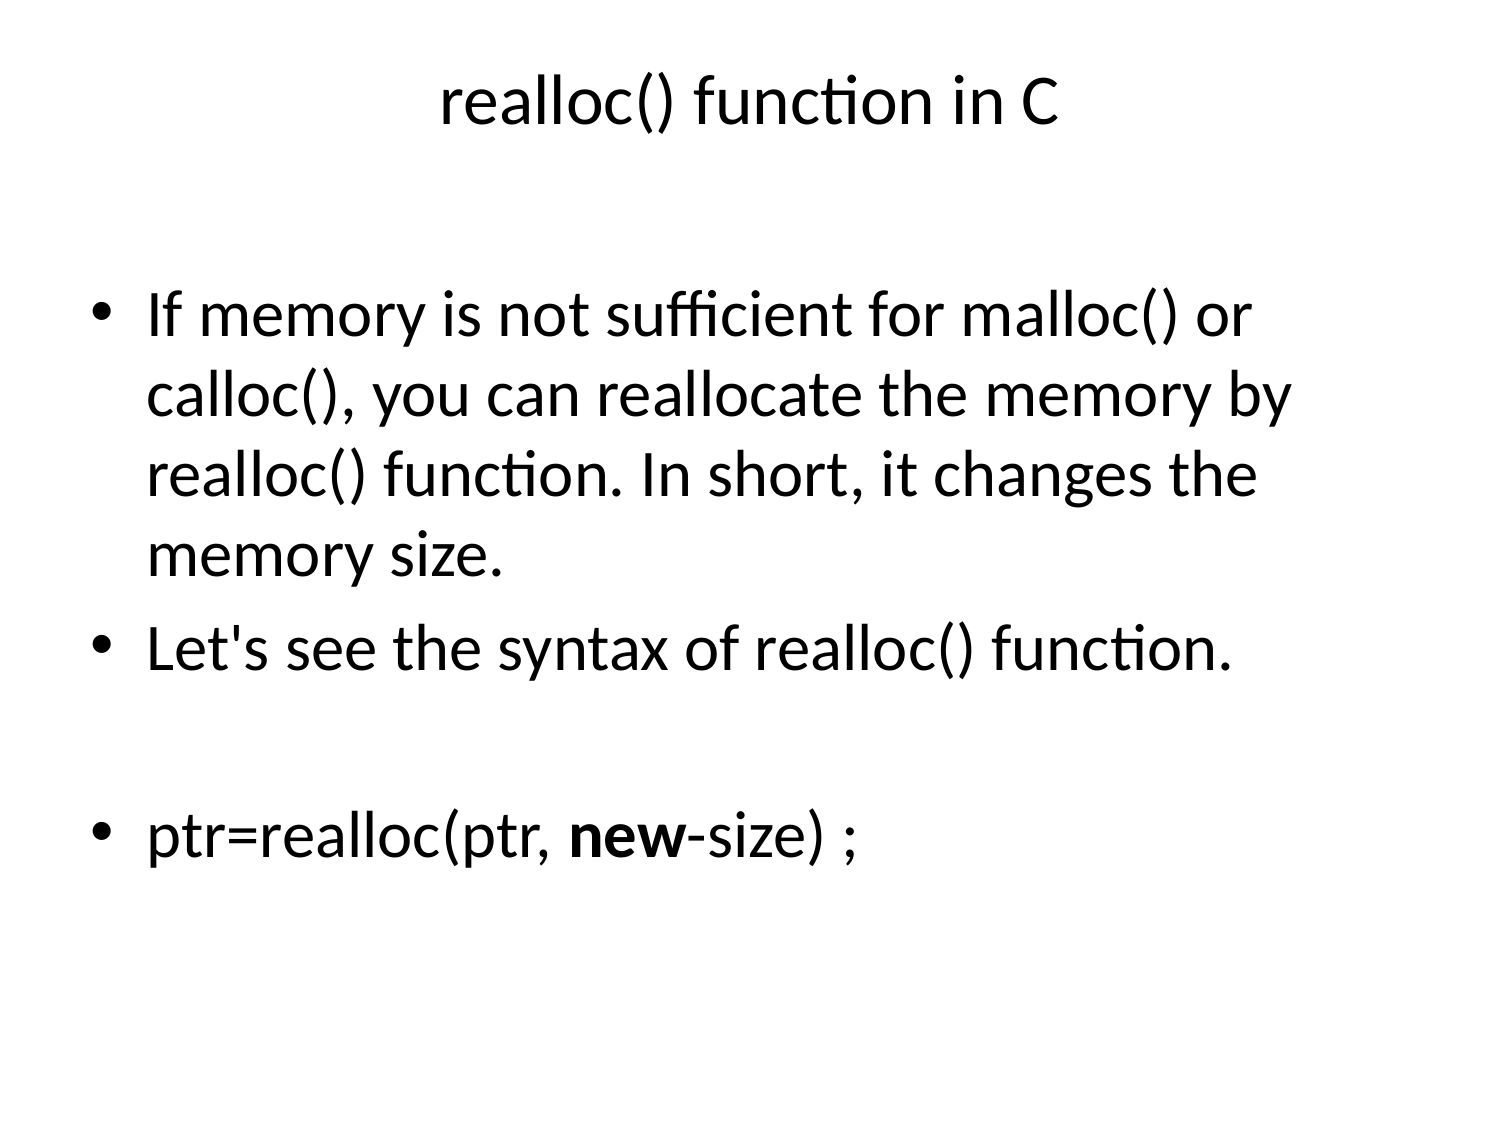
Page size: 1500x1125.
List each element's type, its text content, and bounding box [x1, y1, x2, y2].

title realloc() function in C [75, 45, 1425, 233]
list If memory is not sufficient for malloc() or calloc(), you can reallocate the memory by realloc() function. In short, it changes the memory size. Let's see the syntax of realloc() function. ptr=realloc(ptr, new-size) ; [75, 262, 1425, 1005]
